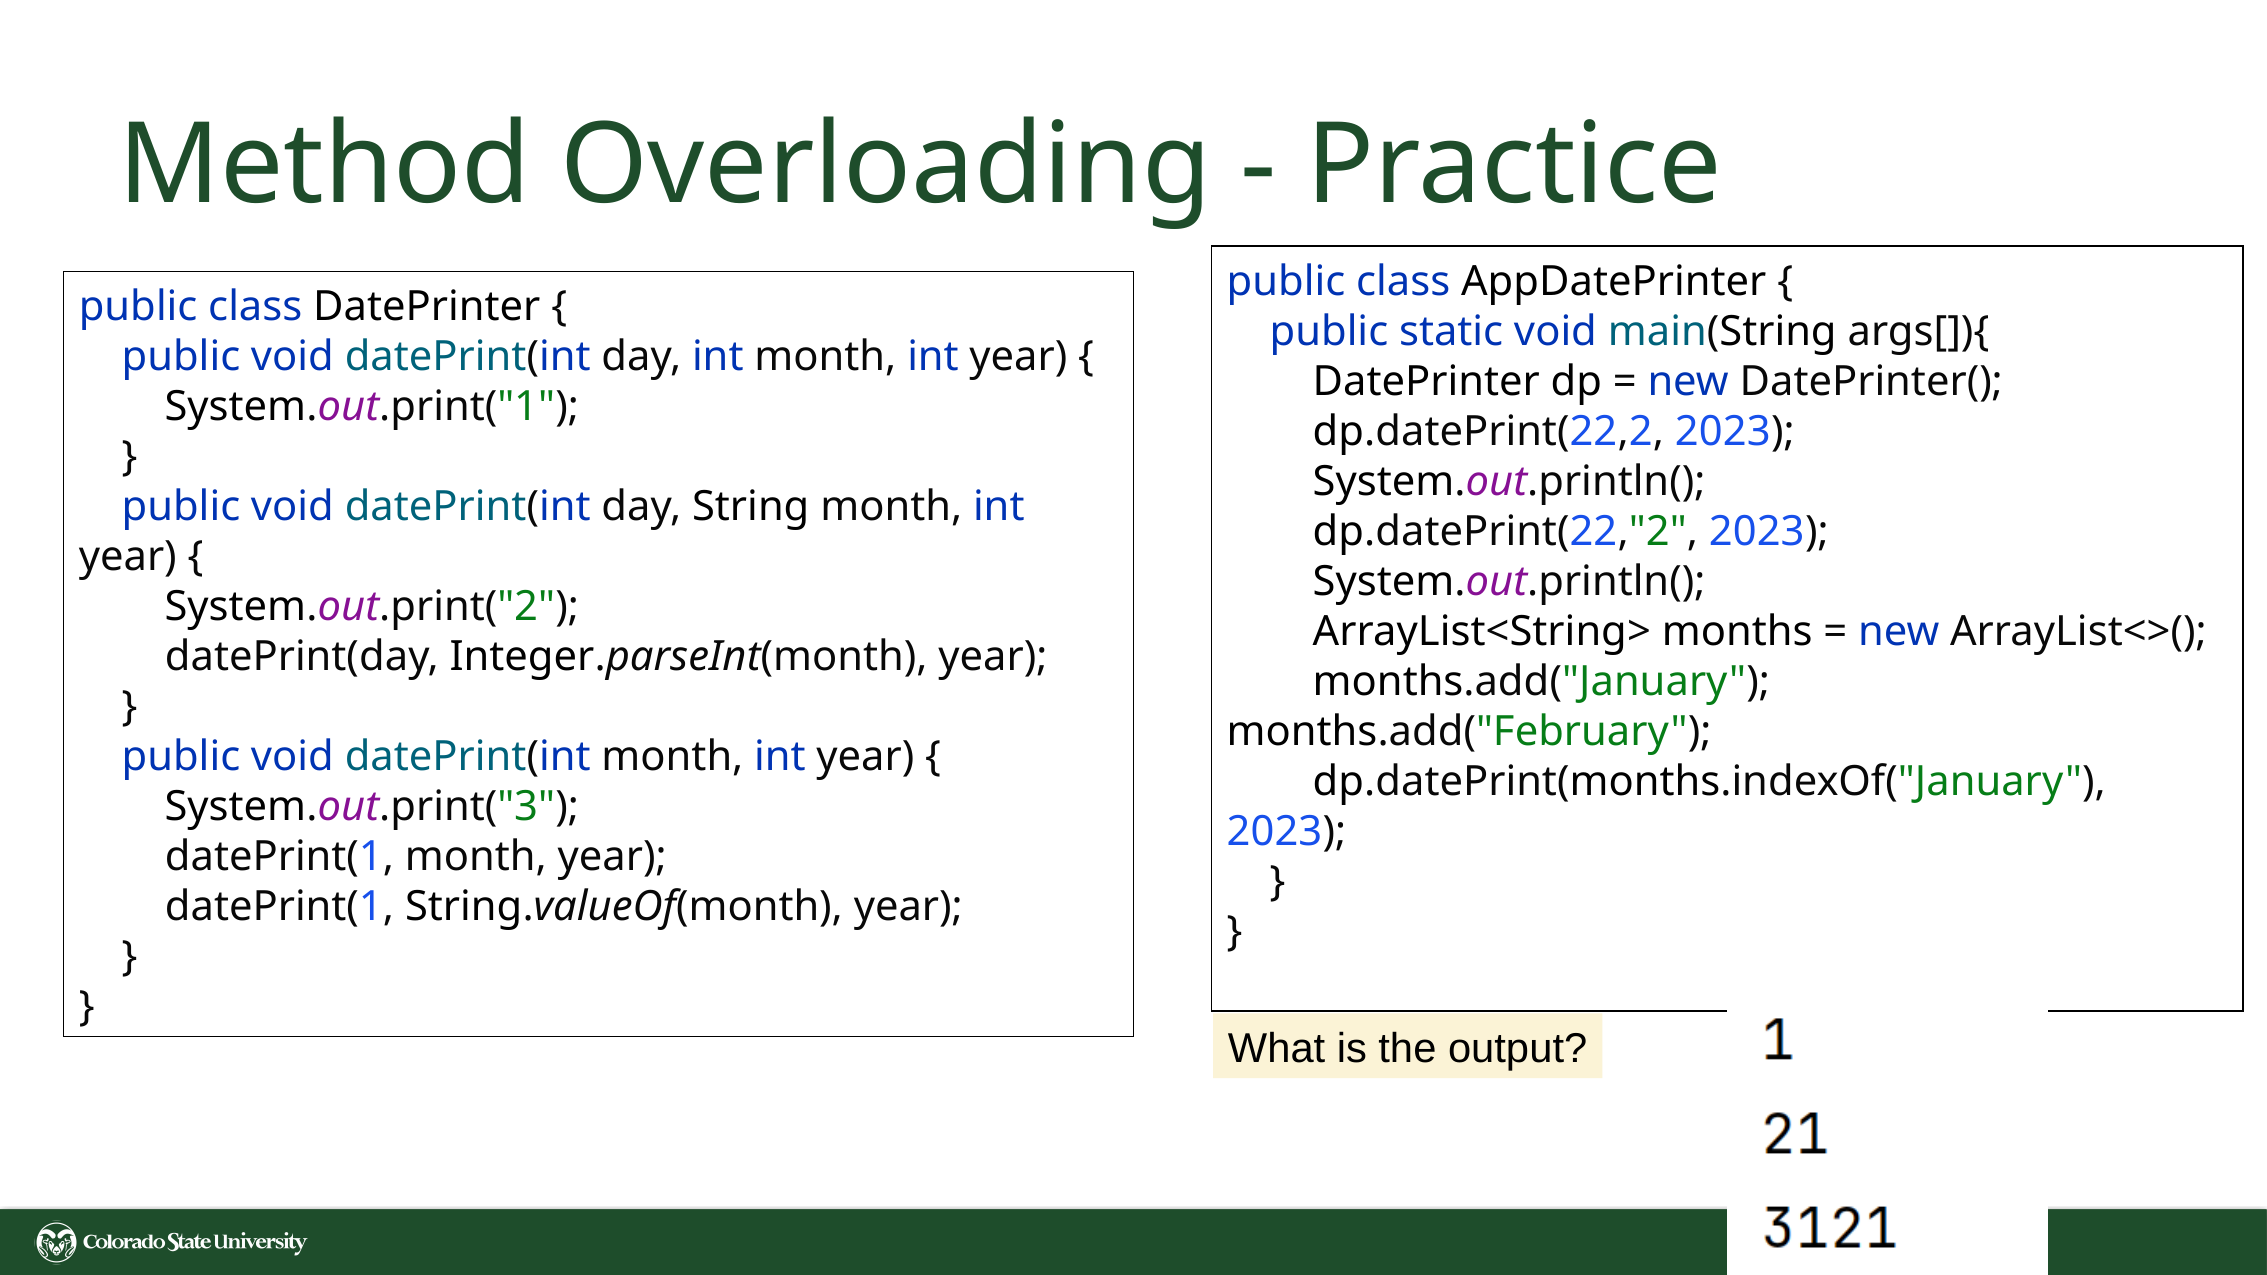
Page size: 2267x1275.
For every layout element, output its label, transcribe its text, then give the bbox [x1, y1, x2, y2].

picture [24, 1209, 319, 1275]
text_box public class AppDatePrinter { public static void main(String args[]){ DatePrinter dp = new DatePrinter(); dp.datePrint(22,2, 2023); System.out.println(); dp.datePrint(22,"2", 2023); System.out.println(); ArrayList<String> months = new ArrayList<>(); months.add("January"); months.add("February"); dp.datePrint(months.indexOf("January"), 2023); } } [1211, 246, 2244, 1012]
title Method Overloading - Practice [103, 73, 2164, 241]
picture [1727, 1003, 2048, 1275]
text_box What is the output? [1213, 1013, 1603, 1079]
text_box public class DatePrinter { public void datePrint(int day, int month, int year) { System.out.print("1"); } public void datePrint(int day, String month, int year) { System.out.print("2"); datePrint(day, Integer.parseInt(month), year); } public void datePrint(int month, int year) { System.out.print("3"); datePrint(1, month, year); datePrint(1, String.valueOf(month), year); } } [63, 271, 1134, 1037]
